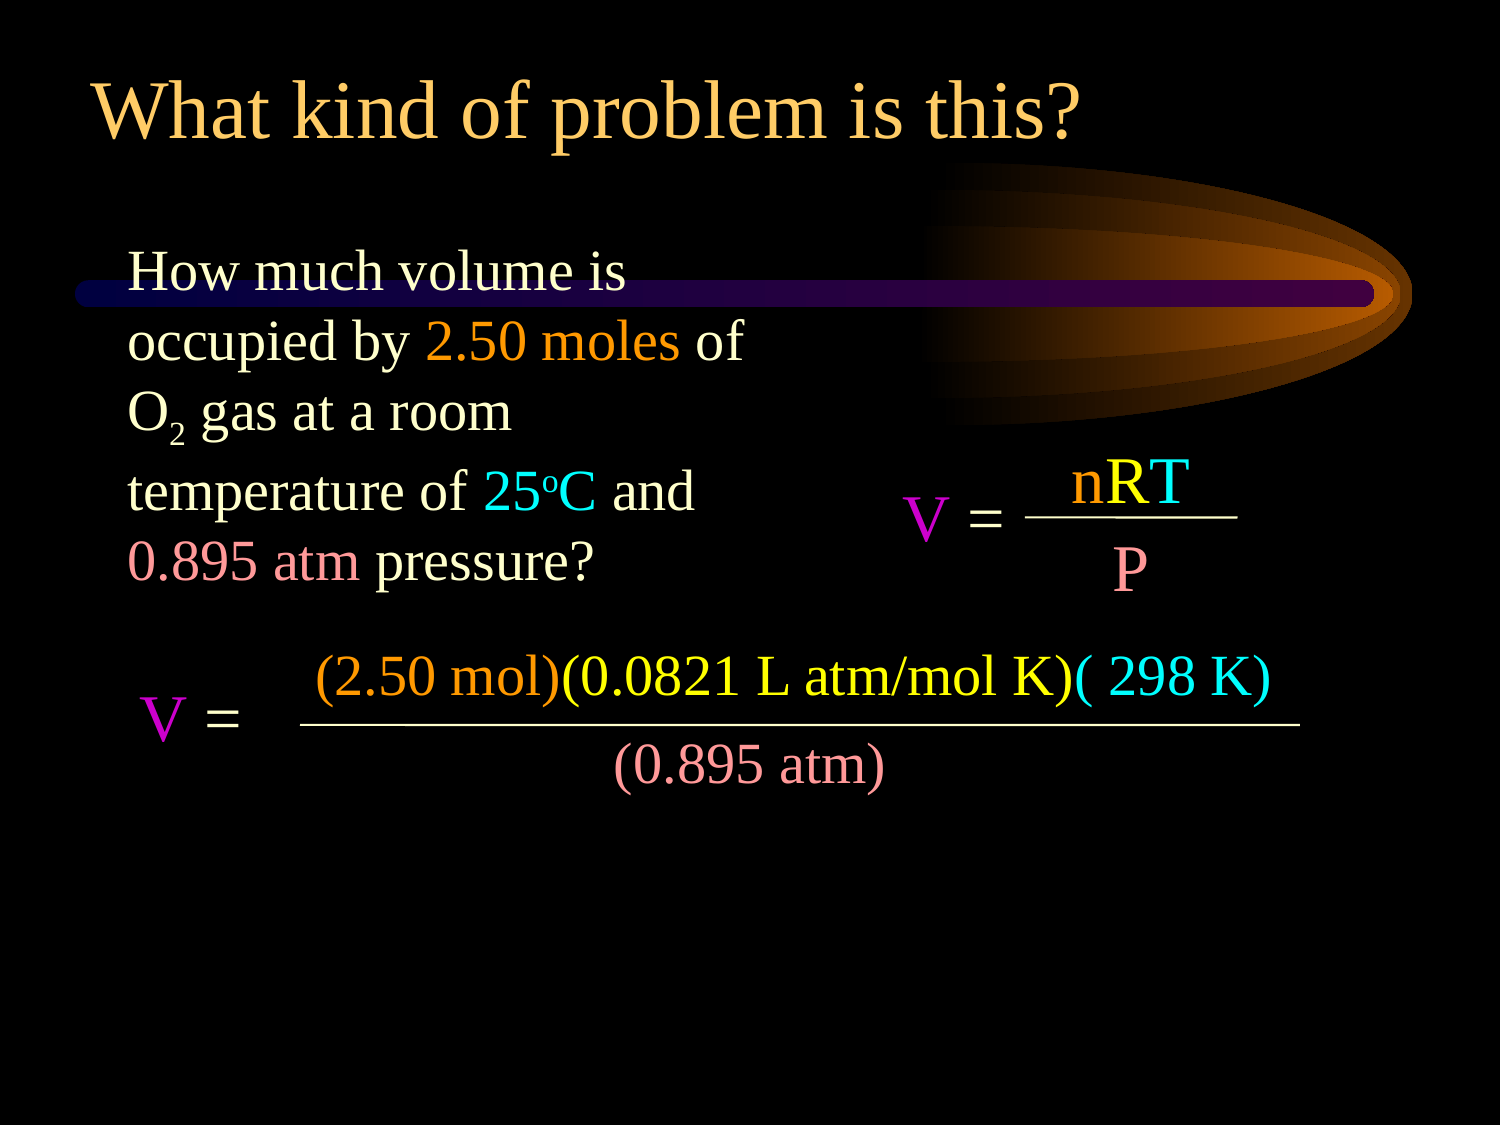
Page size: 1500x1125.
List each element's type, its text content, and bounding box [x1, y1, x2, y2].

text_box V = [887, 467, 1049, 563]
text_box How much volume is occupied by 2.50 moles of O2 gas at a room temperature of 25oC and 0.895 atm pressure? [112, 224, 763, 699]
text_box P [1049, 517, 1213, 613]
text_box (2.50 mol)(0.0821 L atm/mol K)( 298 K) [237, 629, 1350, 715]
text_box V = [124, 667, 288, 763]
title What kind of problem is this? [74, 0, 1351, 163]
text_box (0.895 atm) [287, 717, 1213, 803]
text_box nRT [1049, 429, 1213, 517]
